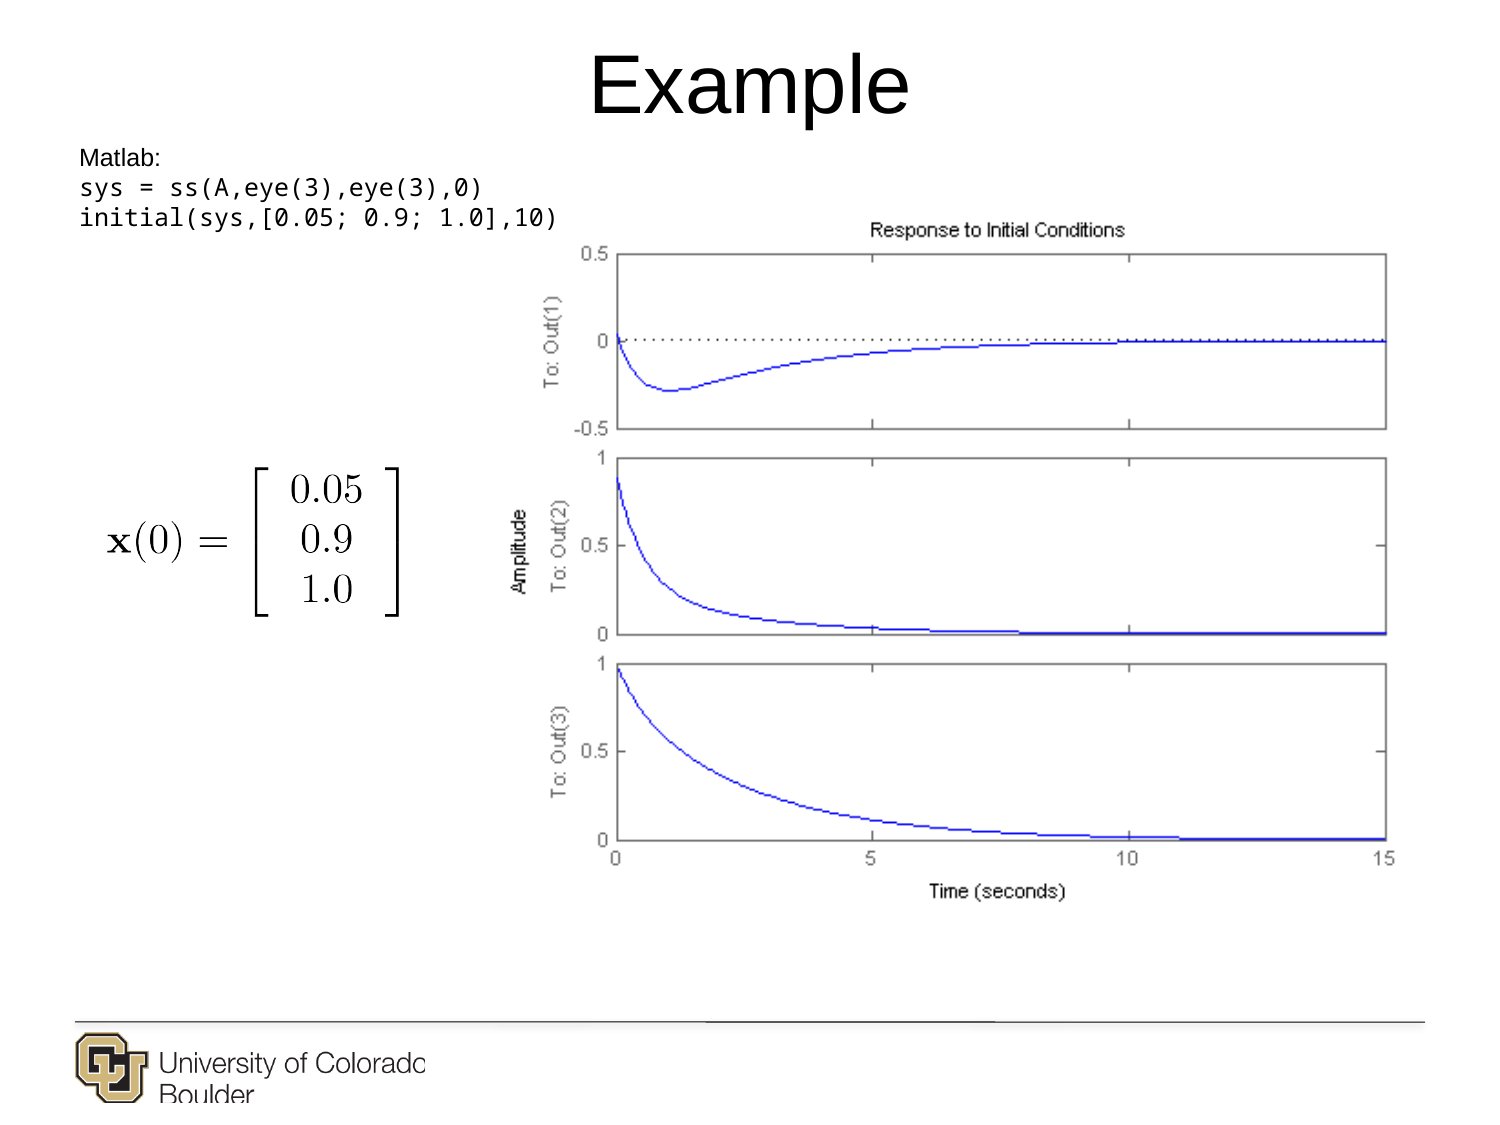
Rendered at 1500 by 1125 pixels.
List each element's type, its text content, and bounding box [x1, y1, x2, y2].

picture [107, 466, 399, 617]
picture [462, 159, 1482, 925]
title Example [75, 26, 1425, 135]
text_box Matlab: sys = ss(A,eye(3),eye(3),0) initial(sys,[0.05; 0.9; 1.0],10) [64, 134, 975, 379]
